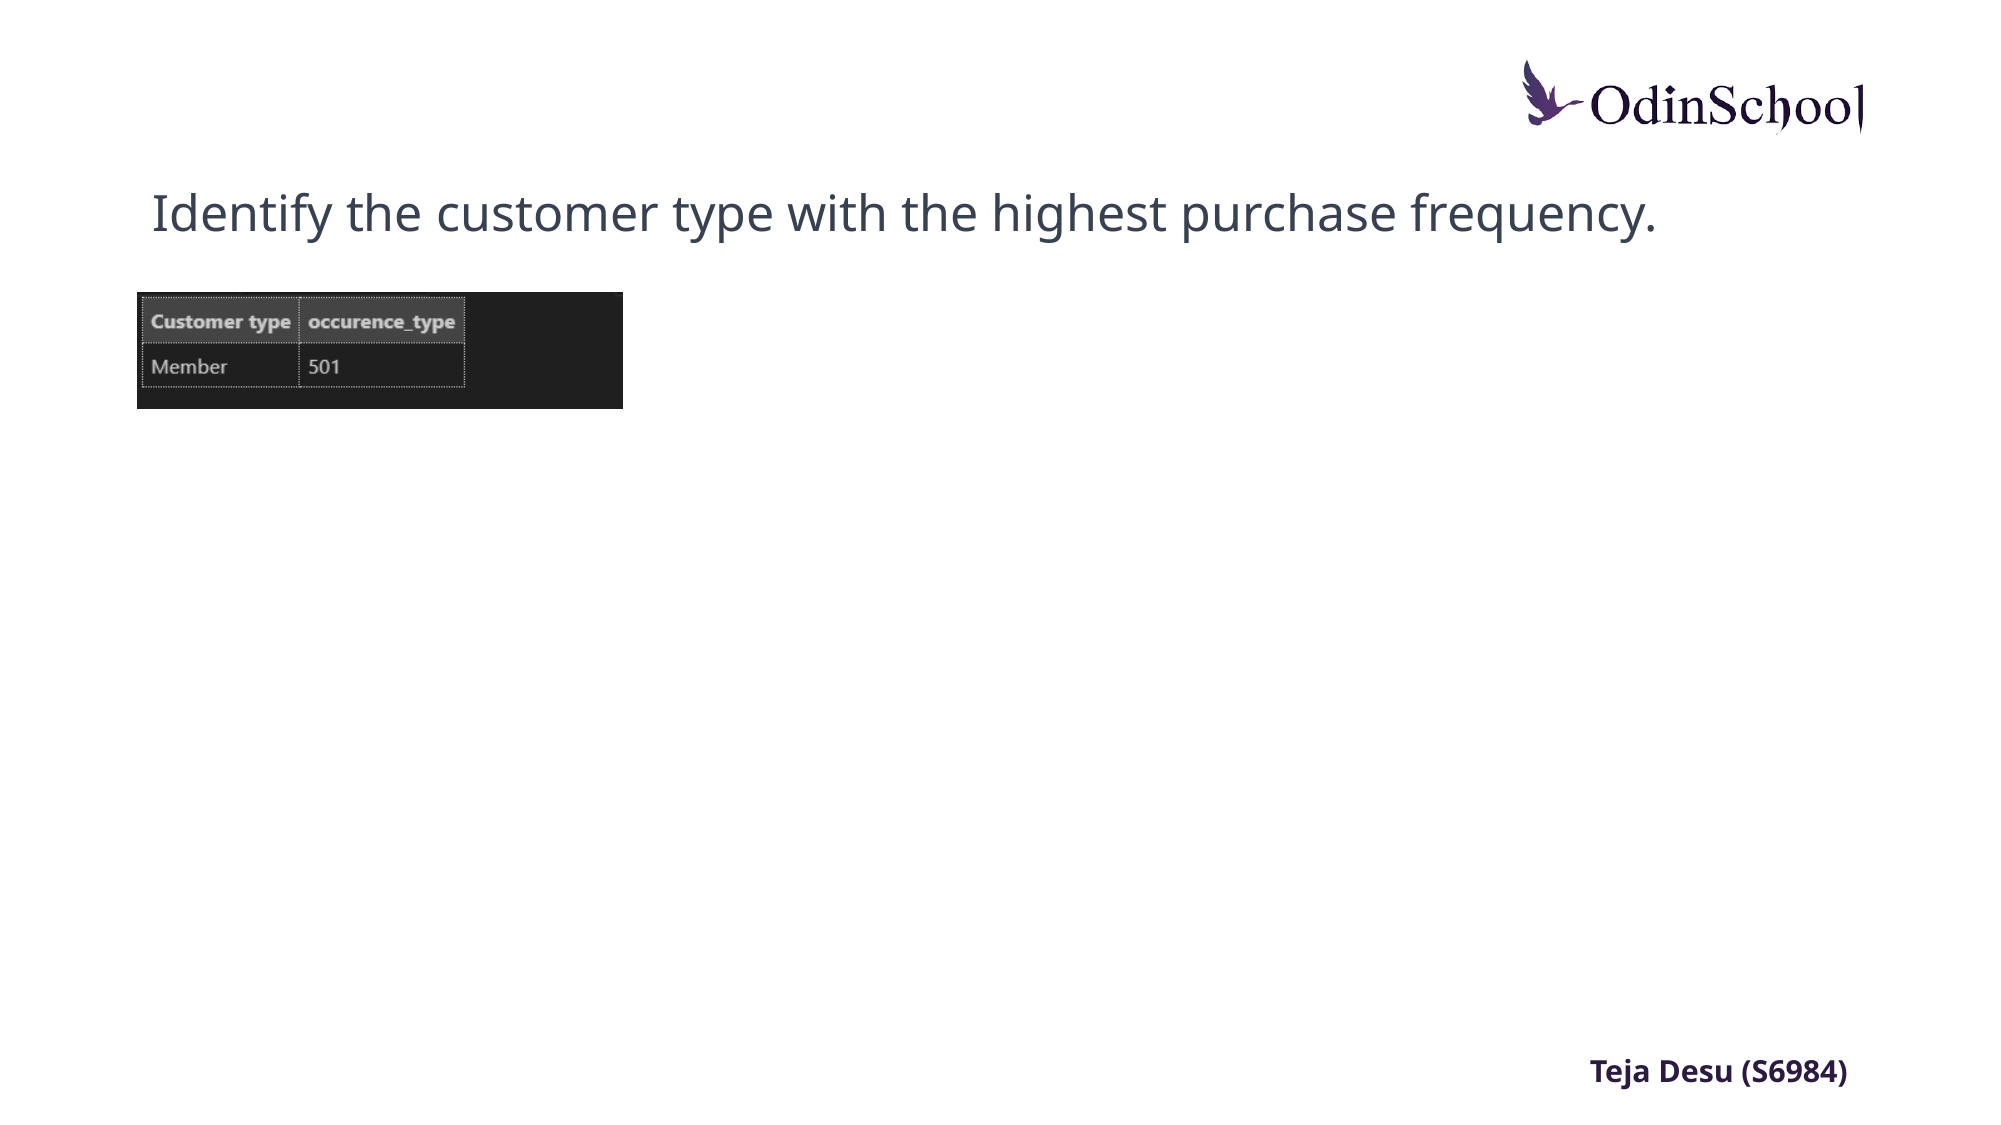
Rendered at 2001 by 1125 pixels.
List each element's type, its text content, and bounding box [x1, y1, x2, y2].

title Identify the customer type with the highest purchase frequency. [137, 213, 1863, 278]
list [136, 292, 623, 410]
picture [1522, 59, 1863, 135]
